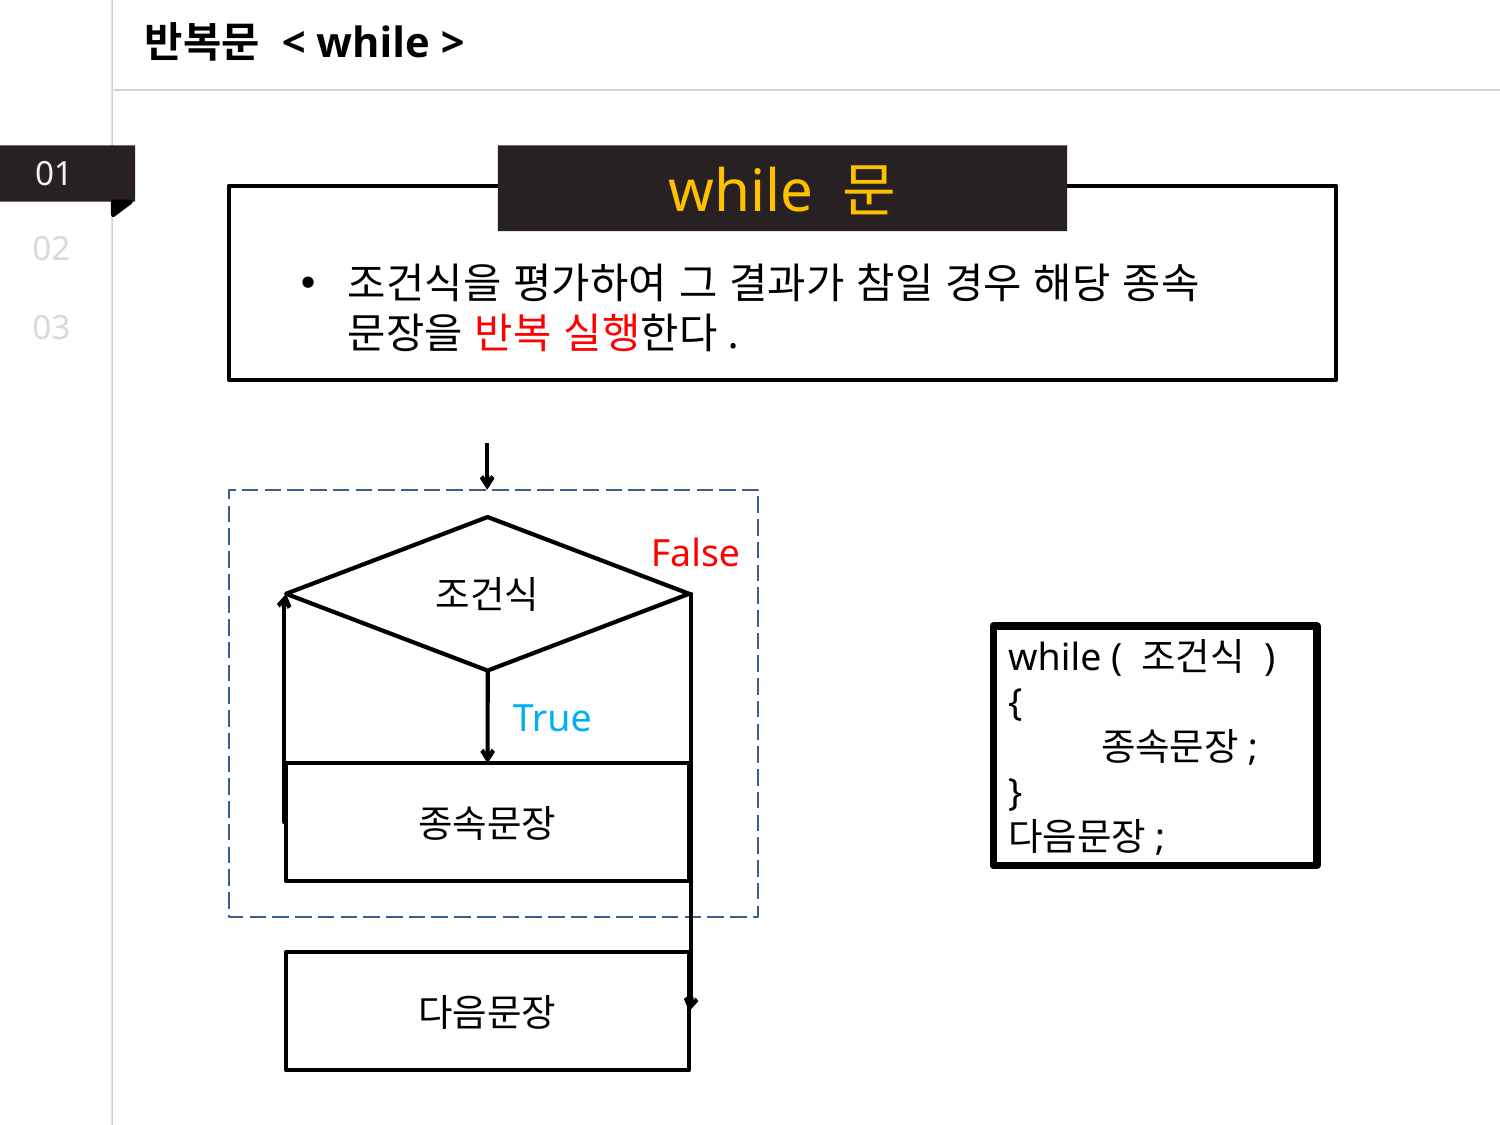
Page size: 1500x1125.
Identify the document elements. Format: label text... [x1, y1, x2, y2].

text_box [227, 488, 760, 919]
text_box [0, 143, 107, 204]
text_box True [498, 686, 636, 747]
text_box 01 [20, 144, 107, 200]
text_box [685, 1004, 691, 1017]
text_box False [636, 521, 774, 582]
text_box 다음문장 [284, 950, 691, 1072]
text_box 반복문 < while > [121, 8, 488, 74]
text_box [228, 145, 1337, 380]
text_box [117, 199, 133, 215]
text_box [117, 143, 137, 204]
text_box while ( 조건식 ) { 종속문장; } 다음문장; [993, 626, 1317, 866]
text_box 02 [17, 219, 92, 275]
text_box [282, 608, 291, 828]
text_box [285, 593, 289, 823]
text_box 03 [17, 298, 92, 354]
